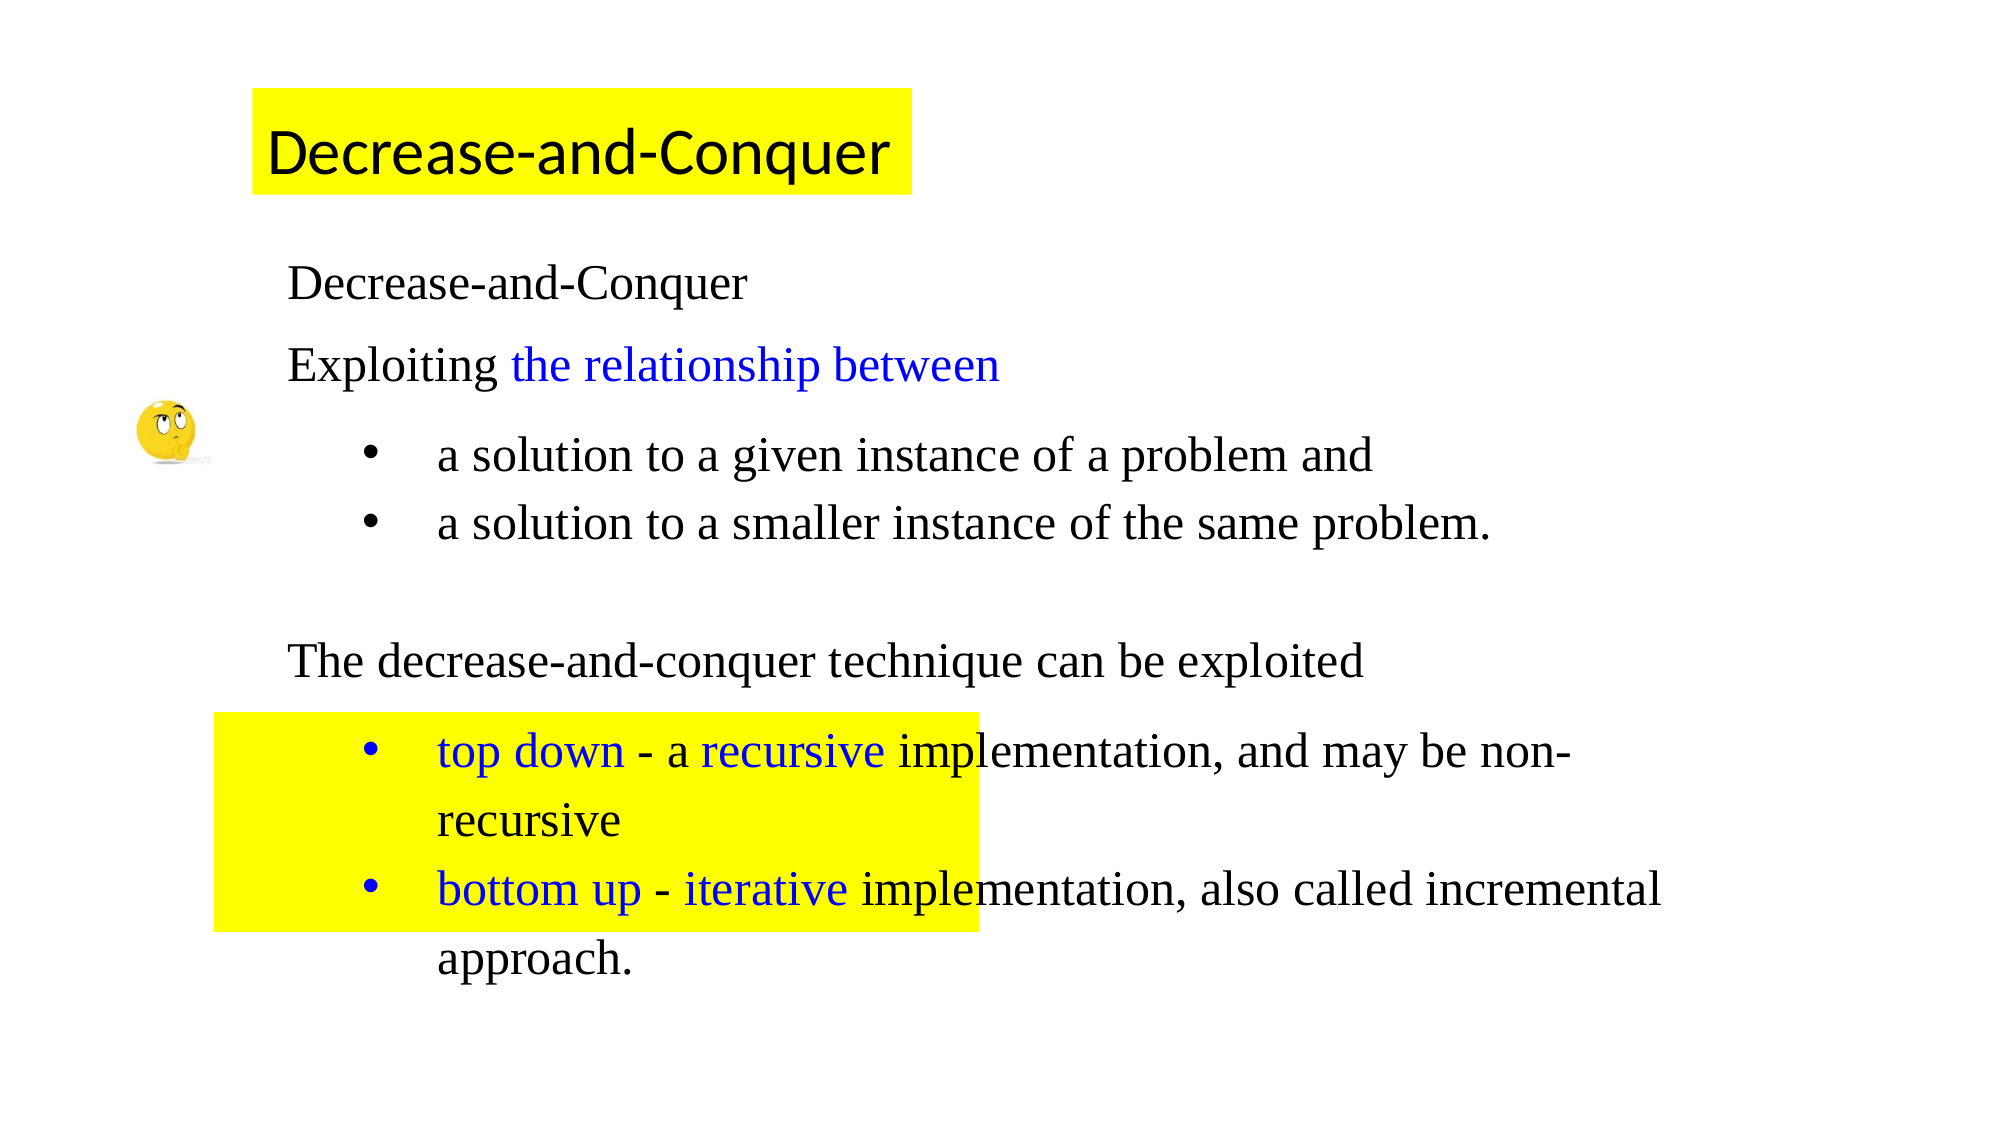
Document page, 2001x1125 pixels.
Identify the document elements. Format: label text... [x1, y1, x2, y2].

text_box Decrease-and-Conquer Exploiting the relationship between a solution to a given instance of a problem and a solution to a smaller instance of the same problem. The decrease-and-conquer technique can be exploited top down - a recursive implementation, and may be non-recursive bottom up - iterative implementation, also called incremental approach. [272, 233, 1741, 992]
text_box [213, 712, 272, 932]
picture [117, 396, 214, 467]
text_box Decrease-and-Conquer [252, 88, 912, 195]
